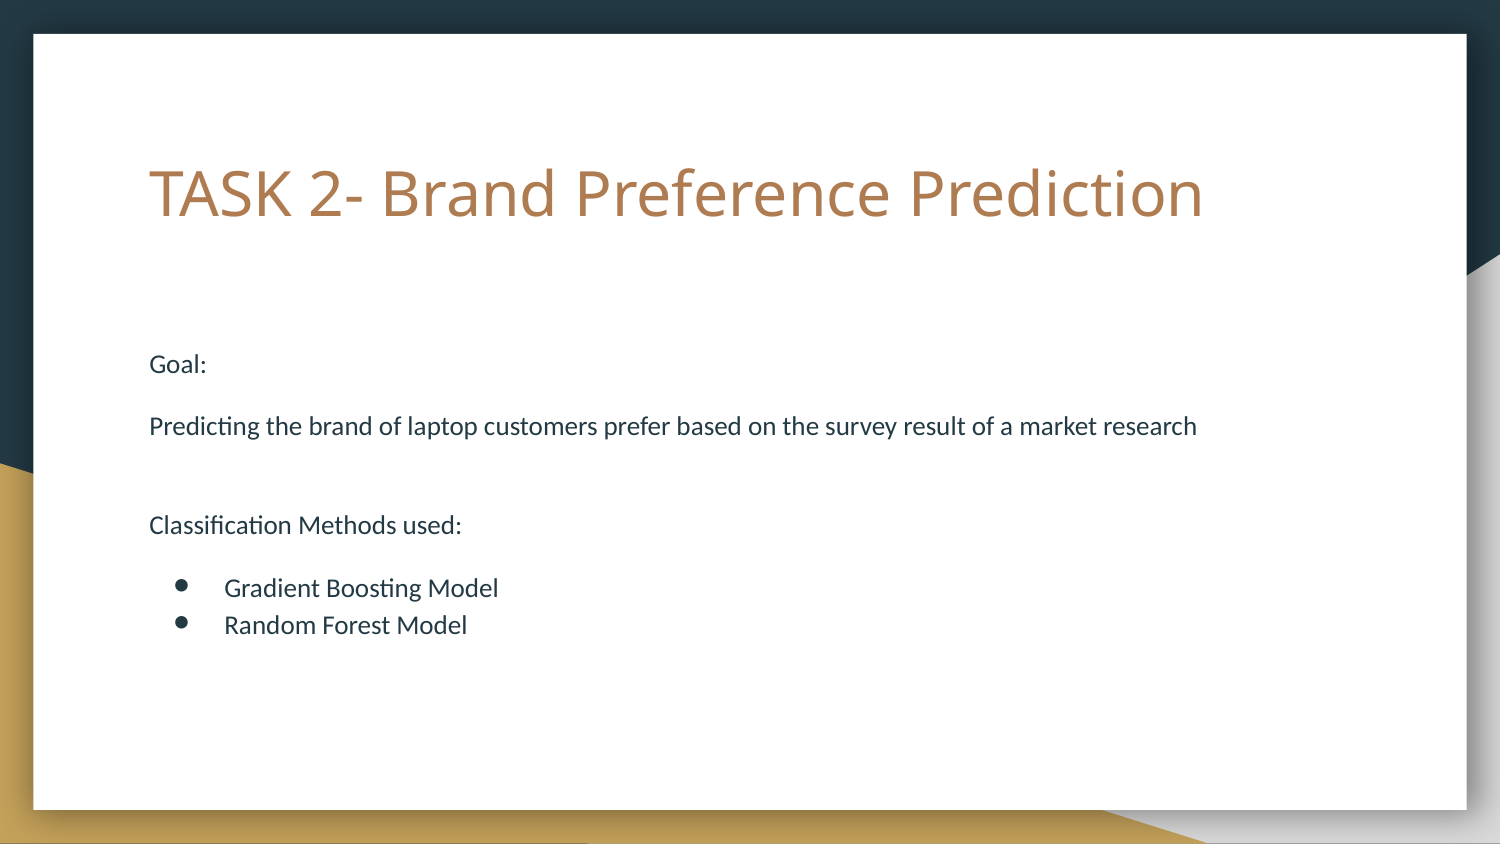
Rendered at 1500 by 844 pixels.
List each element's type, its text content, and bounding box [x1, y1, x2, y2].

list Goal: Predicting the brand of laptop customers prefer based on the survey result of a market research Classification Methods used: Gradient Boosting Model Random Forest Model [134, 326, 1366, 729]
title TASK 2- Brand Preference Prediction [134, 138, 1366, 296]
